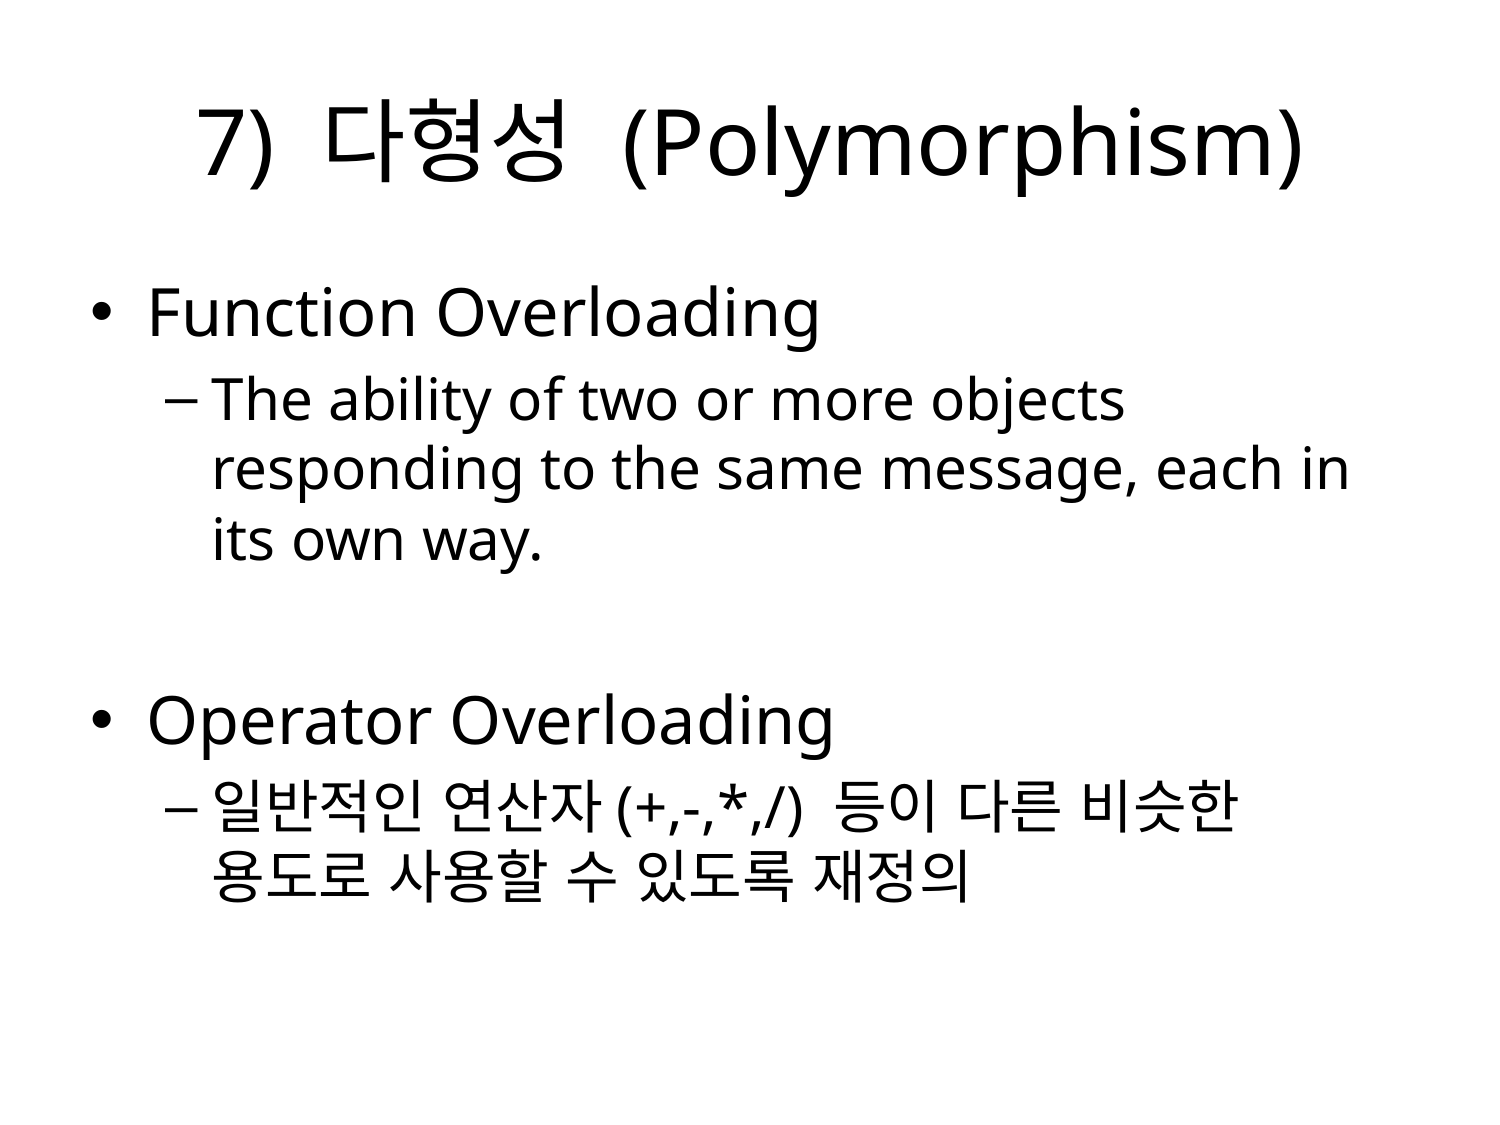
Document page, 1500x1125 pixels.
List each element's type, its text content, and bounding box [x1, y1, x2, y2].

title 7) 다형성 (Polymorphism) [75, 45, 1425, 233]
list Function Overloading The ability of two or more objects responding to the same message, each in its own way. Operator Overloading 일반적인 연산자(+,-,*,/) 등이 다른 비슷한 용도로 사용할 수 있도록 재정의 [75, 262, 1425, 1005]
